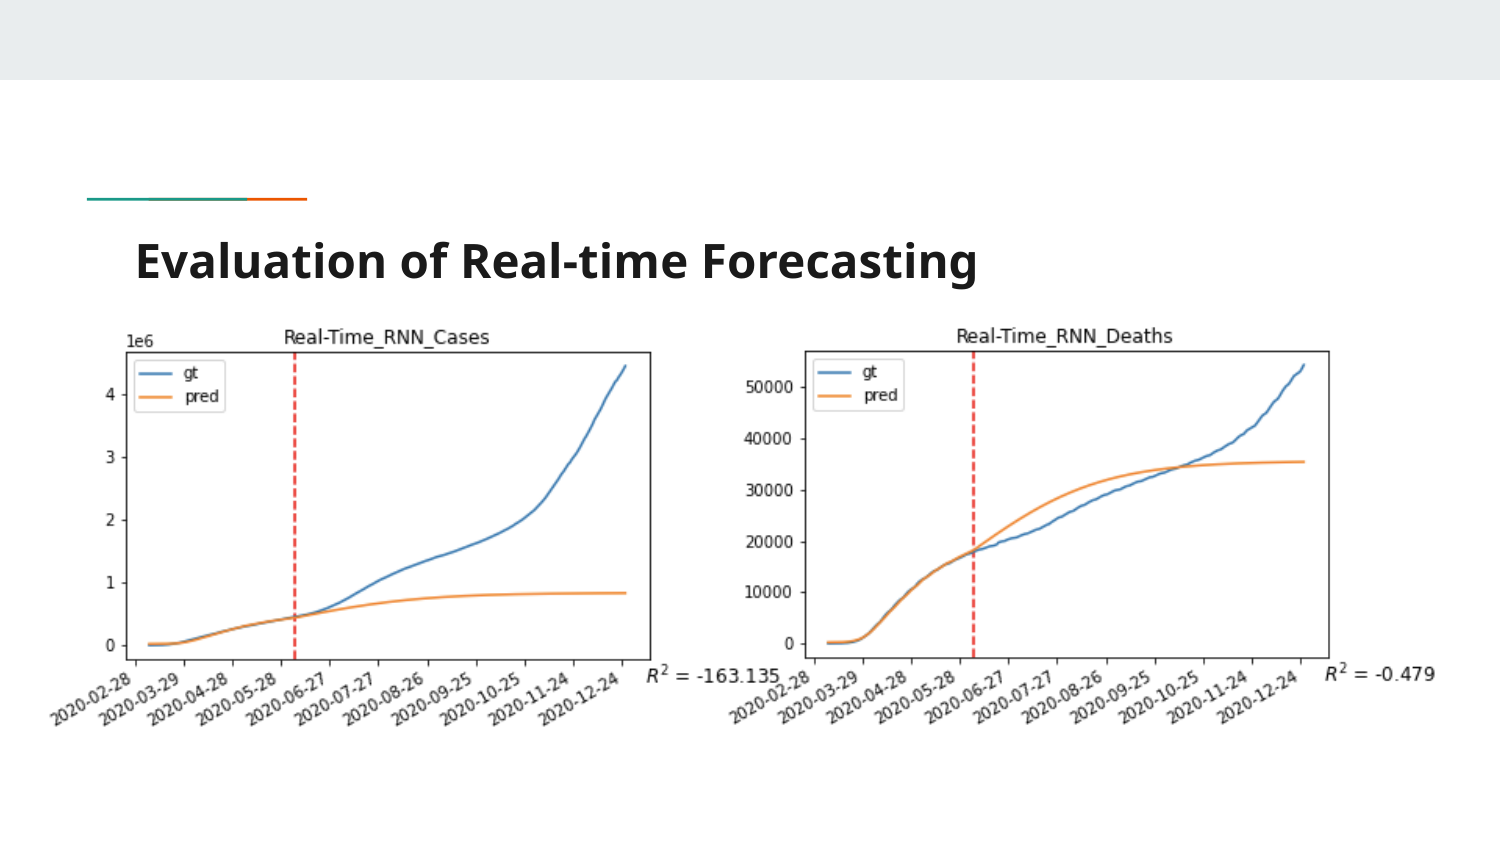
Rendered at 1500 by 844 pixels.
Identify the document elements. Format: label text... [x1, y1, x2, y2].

title Evaluation of Real-time Forecasting [119, 216, 1381, 305]
picture [37, 314, 1453, 741]
